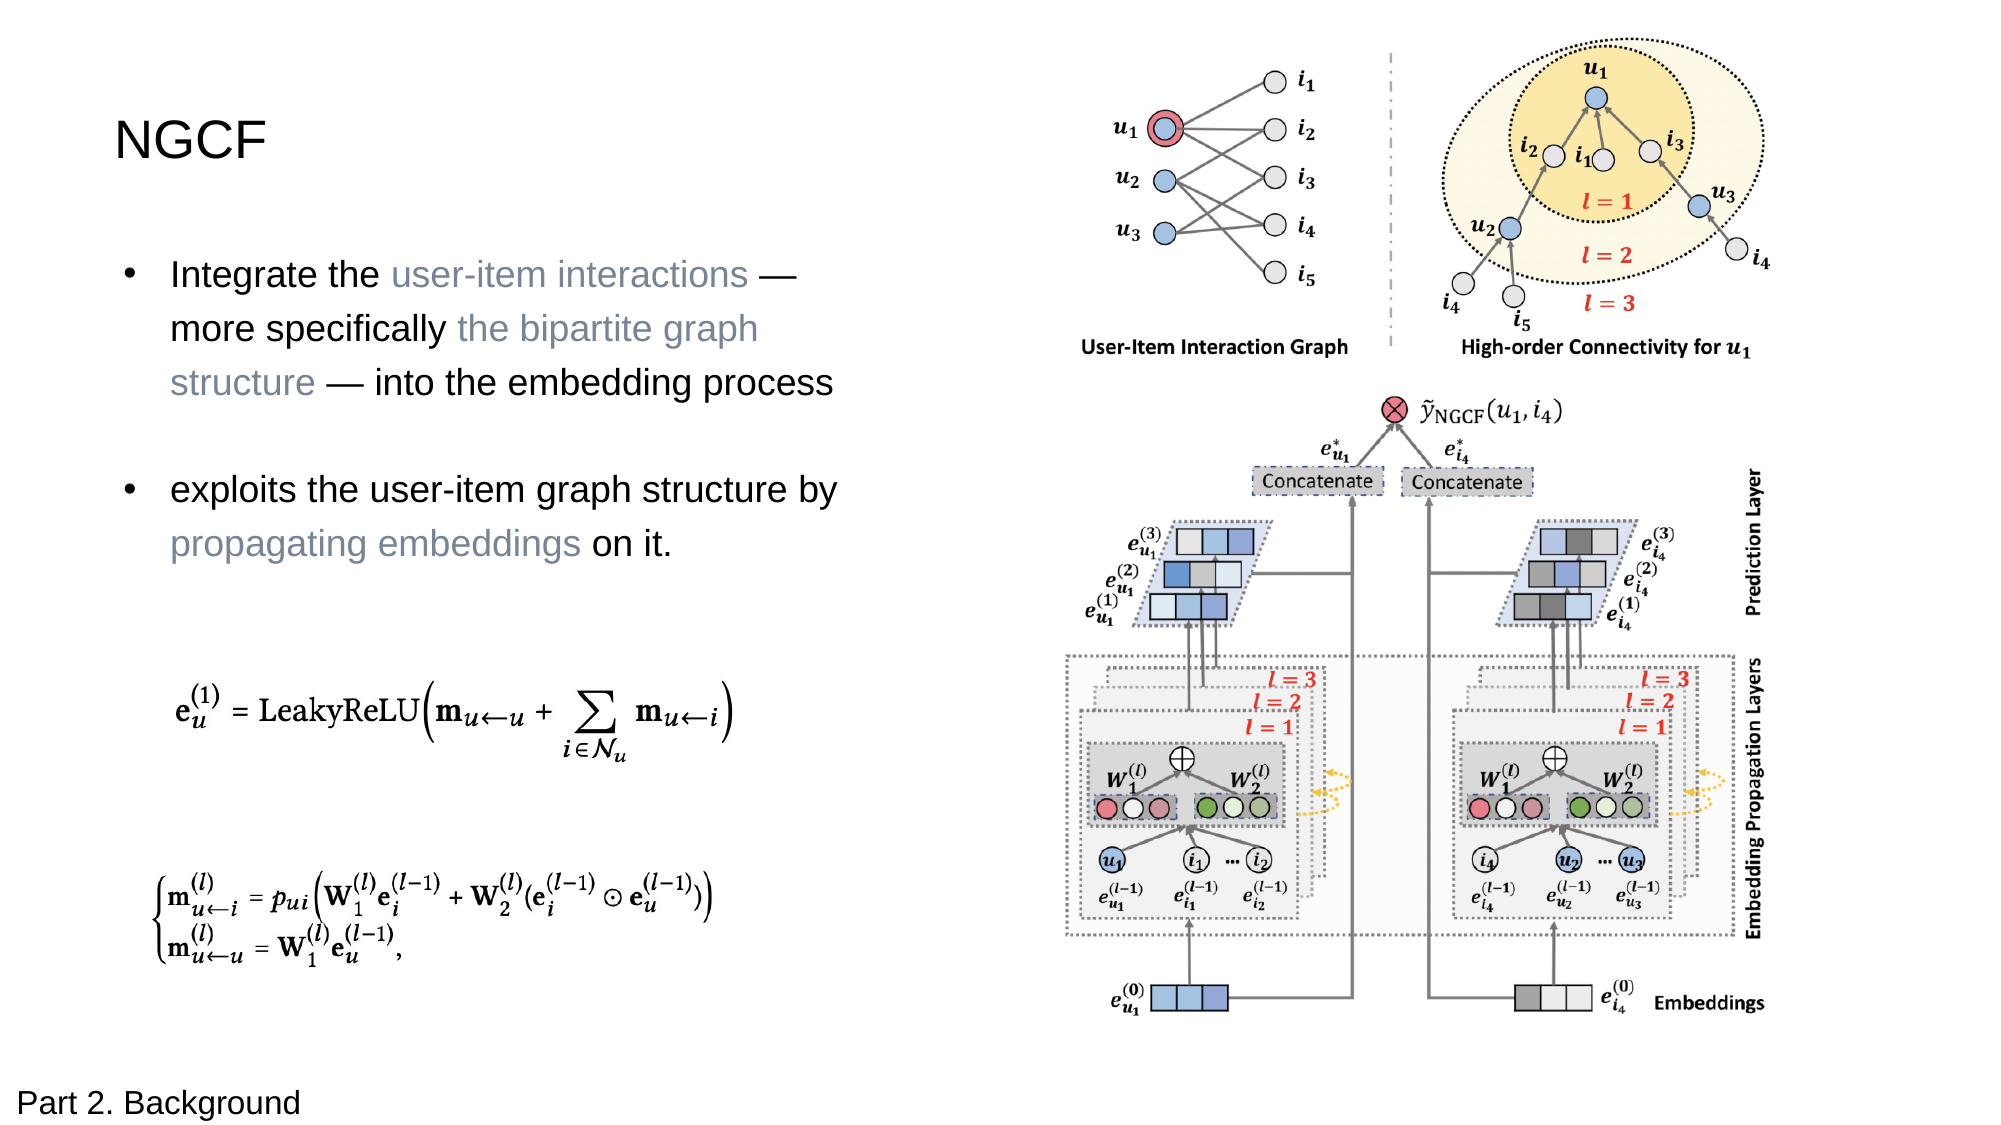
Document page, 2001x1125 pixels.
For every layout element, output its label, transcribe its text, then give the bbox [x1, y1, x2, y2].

text_box Integrate the user-item interactions — more specifically the bipartite graph structure — into the embedding process exploits the user-item graph structure by propagating embeddings on it. [108, 233, 873, 572]
picture [135, 650, 734, 779]
picture [135, 858, 716, 988]
text_box Part 2. Background [1, 1065, 317, 1125]
text_box NGCF [99, 83, 999, 177]
picture [999, 23, 1849, 367]
picture [999, 381, 1828, 1023]
